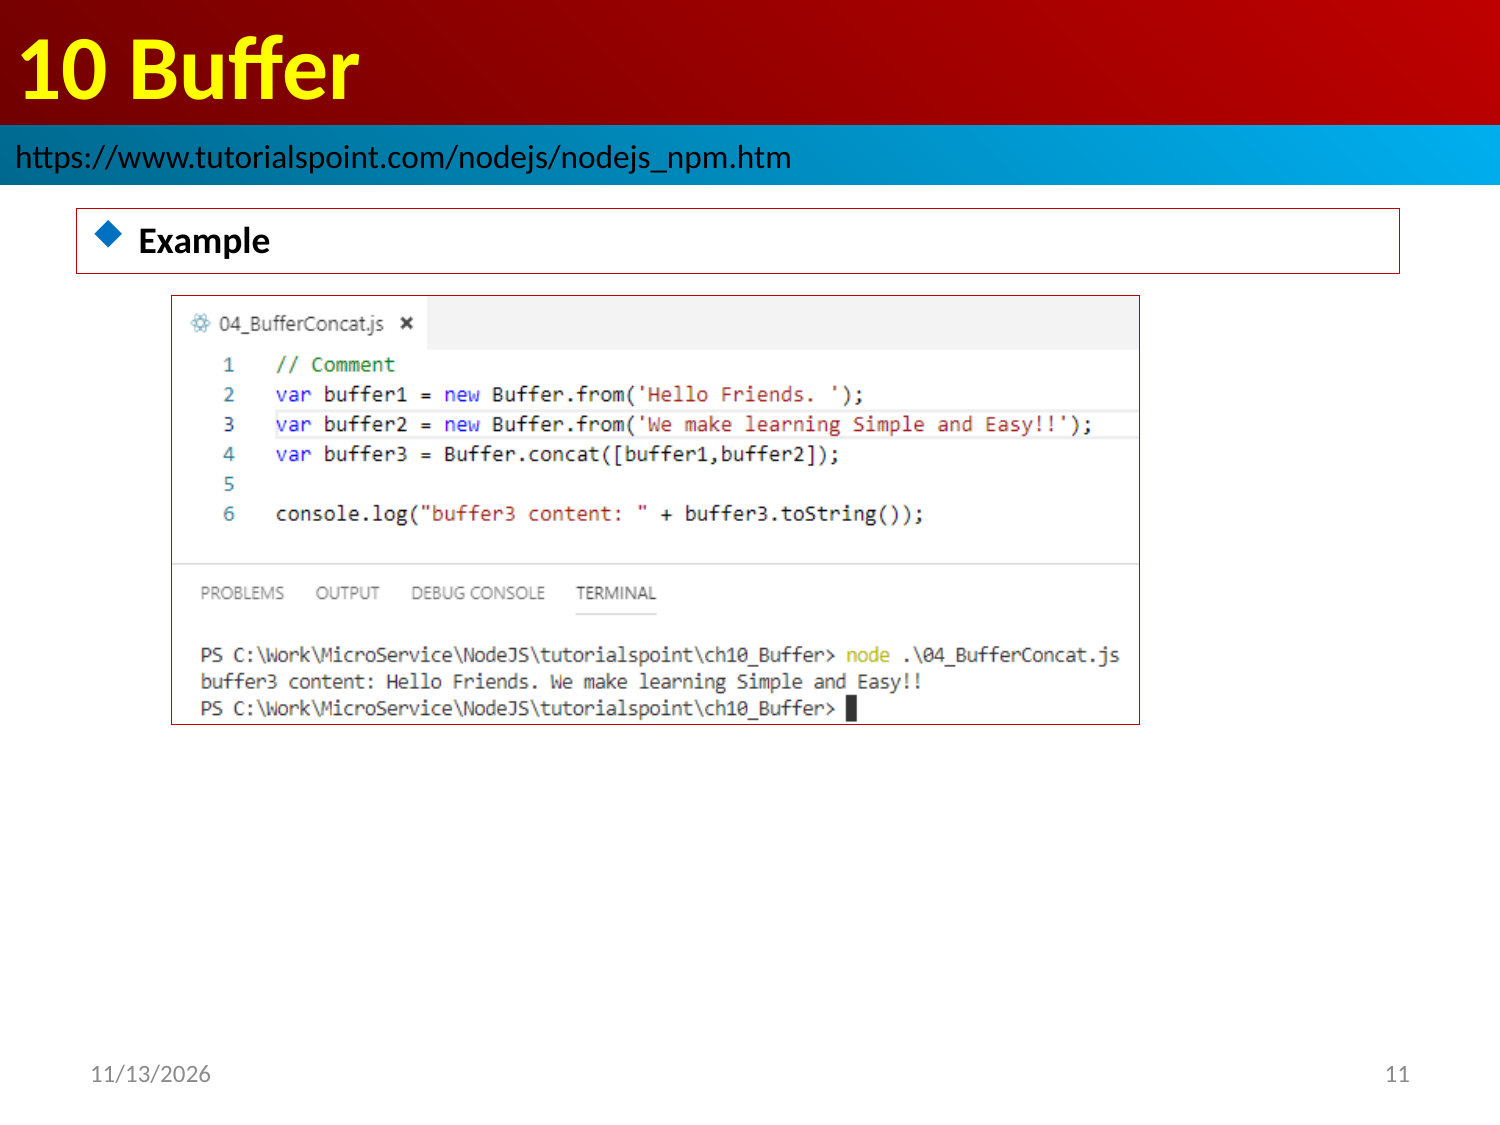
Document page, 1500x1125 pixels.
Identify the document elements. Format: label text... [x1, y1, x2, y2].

slide_number 11 [1074, 1042, 1425, 1103]
picture [170, 295, 1141, 725]
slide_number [75, 1042, 425, 1103]
title 10 Buffer [0, 0, 1500, 125]
text_box https://www.tutorialspoint.com/nodejs/nodejs_npm.htm [0, 125, 1500, 185]
subtitle Example [76, 208, 1400, 274]
